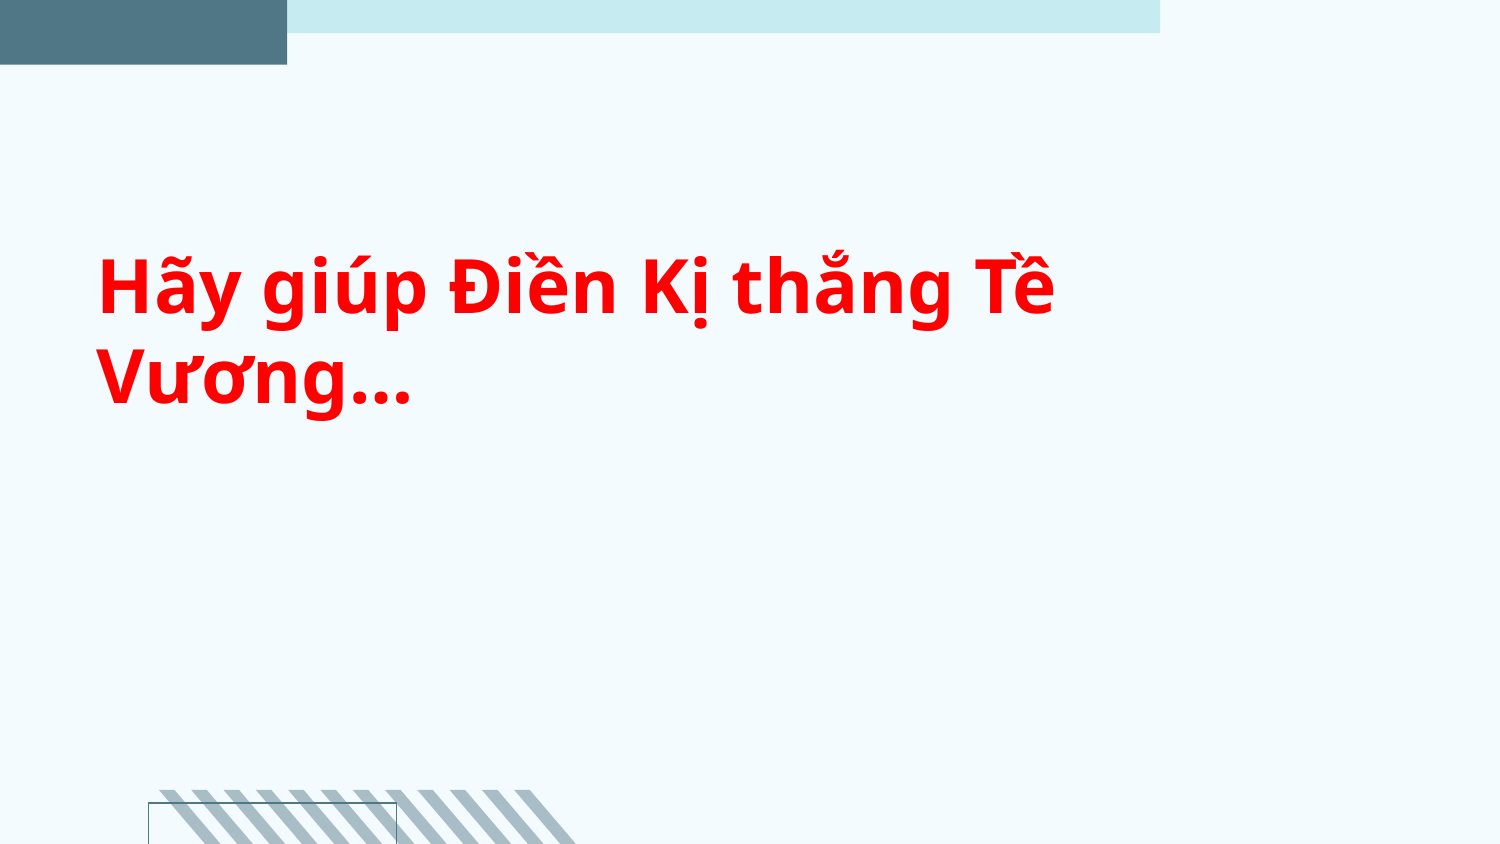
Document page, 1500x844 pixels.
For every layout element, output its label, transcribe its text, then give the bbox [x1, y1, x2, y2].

text_box Hãy giúp Điền Kị thắng Tề Vương… [82, 230, 1315, 426]
